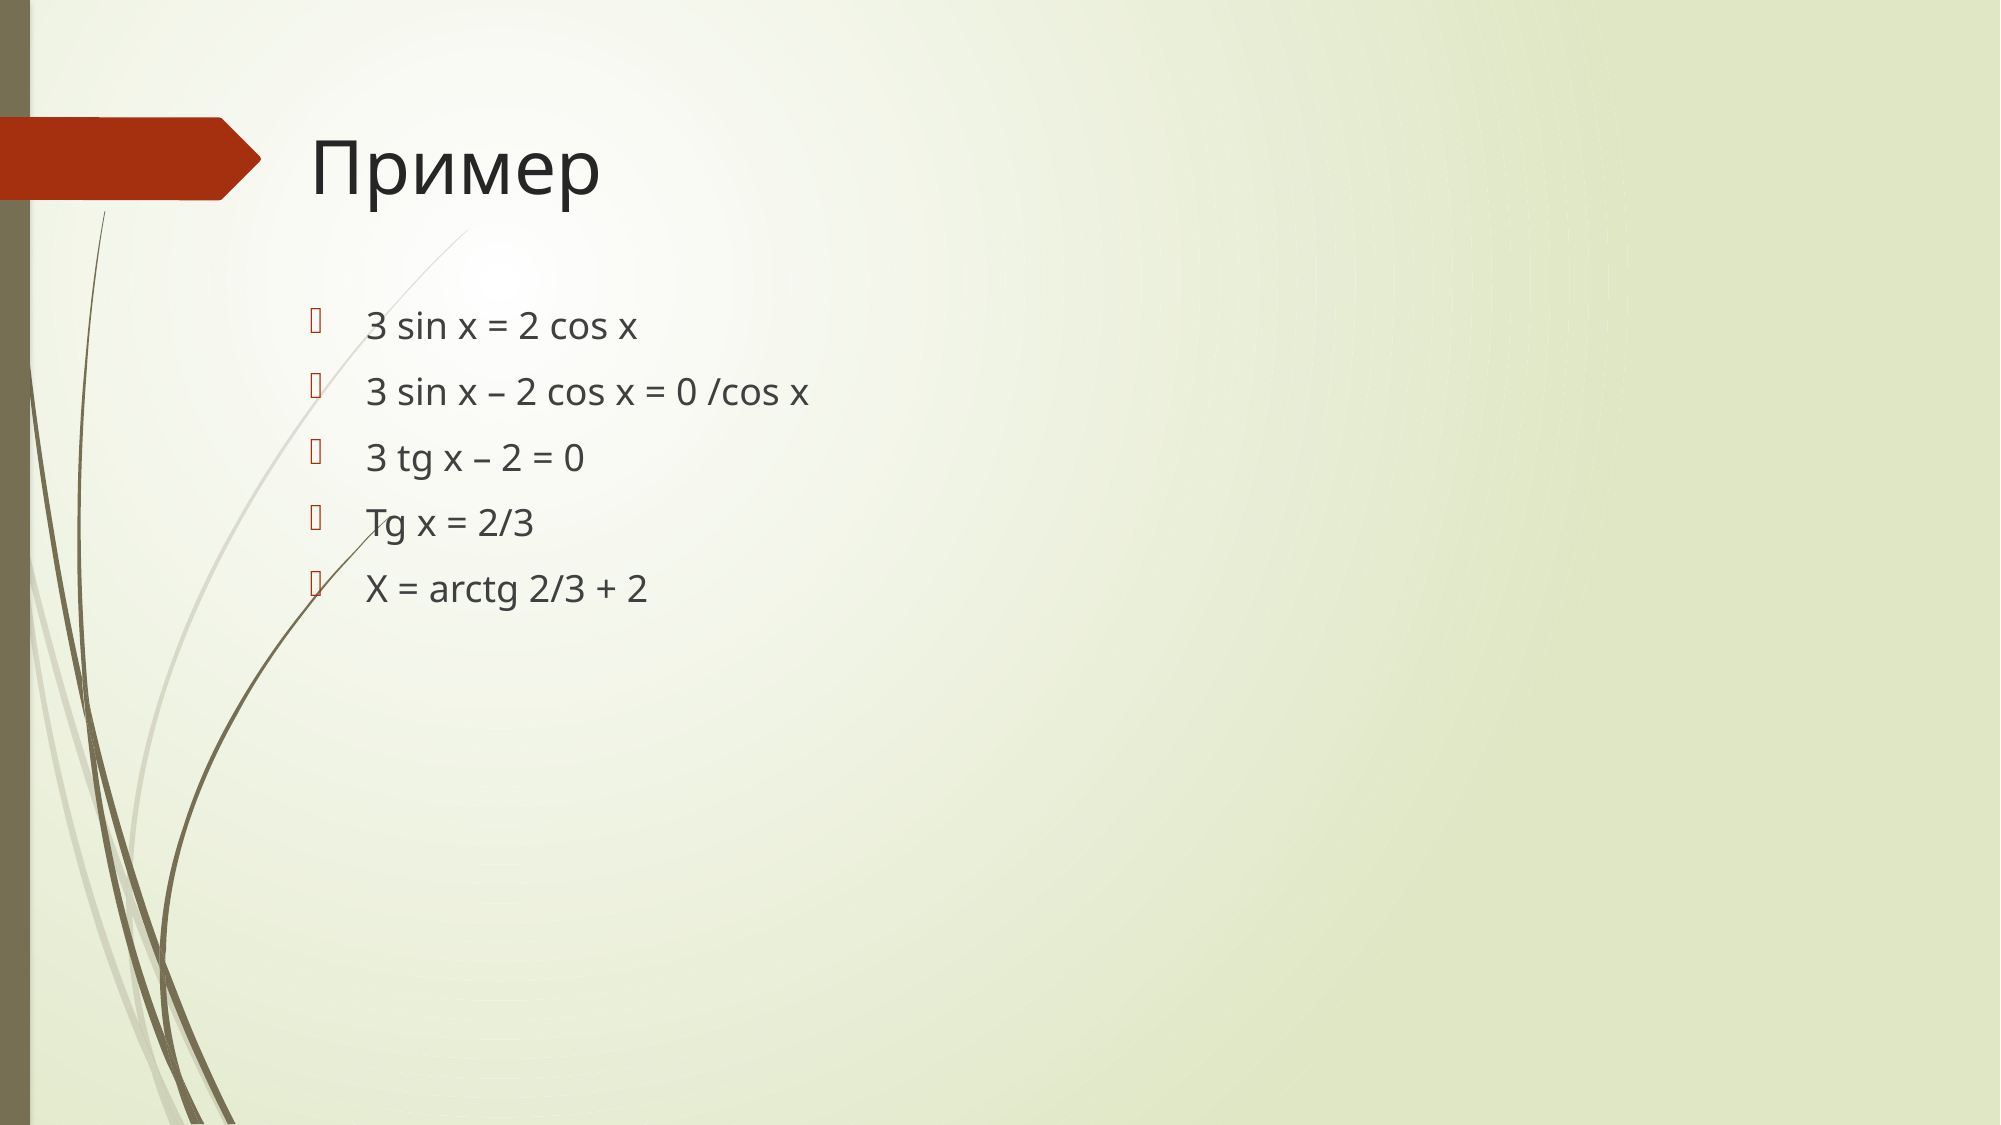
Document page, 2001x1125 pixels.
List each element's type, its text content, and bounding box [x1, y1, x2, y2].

title Пример [294, 112, 1757, 247]
